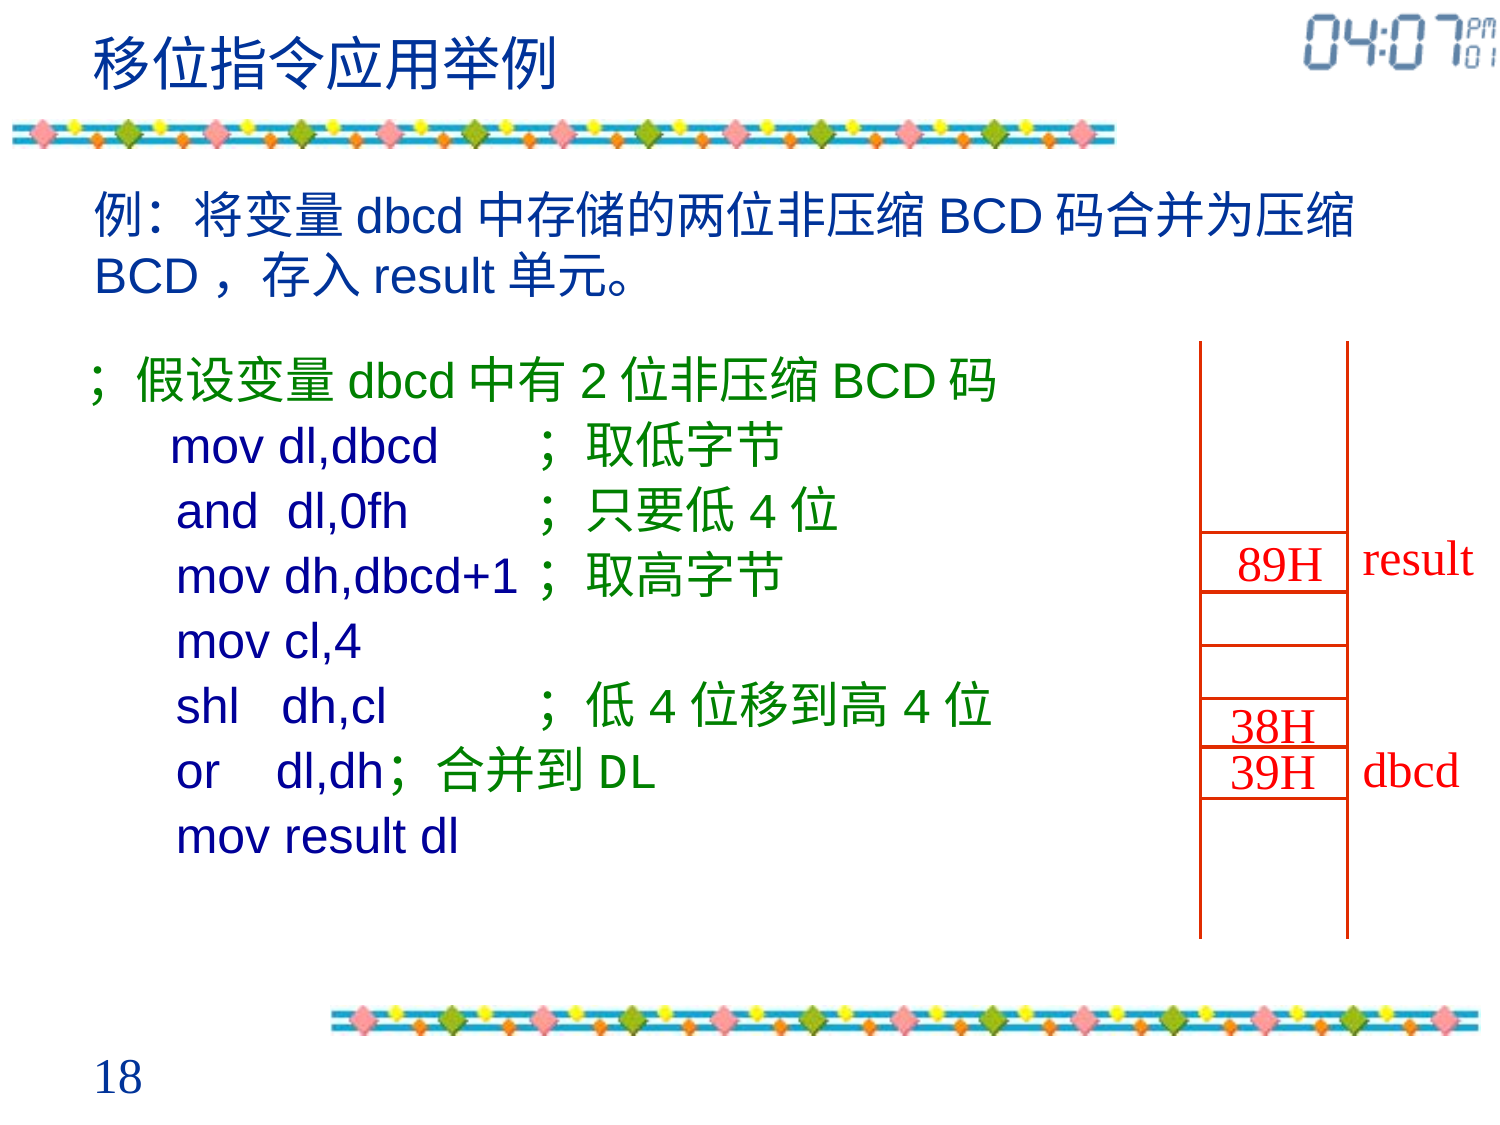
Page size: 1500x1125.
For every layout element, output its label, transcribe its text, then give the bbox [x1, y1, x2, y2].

picture [330, 1005, 1481, 1036]
list ；假设变量dbcd中有2位非压缩BCD码 mov dl,dbcd ；取低字节 and dl,0fh ；只要低4位 mov dh,dbcd+1 ；取高字节 mov cl,4 shl dh,cl ；低4位移到高4位 or dl,dh ；合并到DL mov result dl [70, 341, 1164, 901]
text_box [1198, 340, 1500, 940]
text_box 移位指令应用举例 [78, 13, 1123, 105]
picture [11, 119, 1117, 149]
title 例：将变量dbcd中存储的两位非压缩BCD码合并为压缩BCD，存入result单元。 [78, 171, 1400, 312]
picture [1299, 0, 1500, 88]
